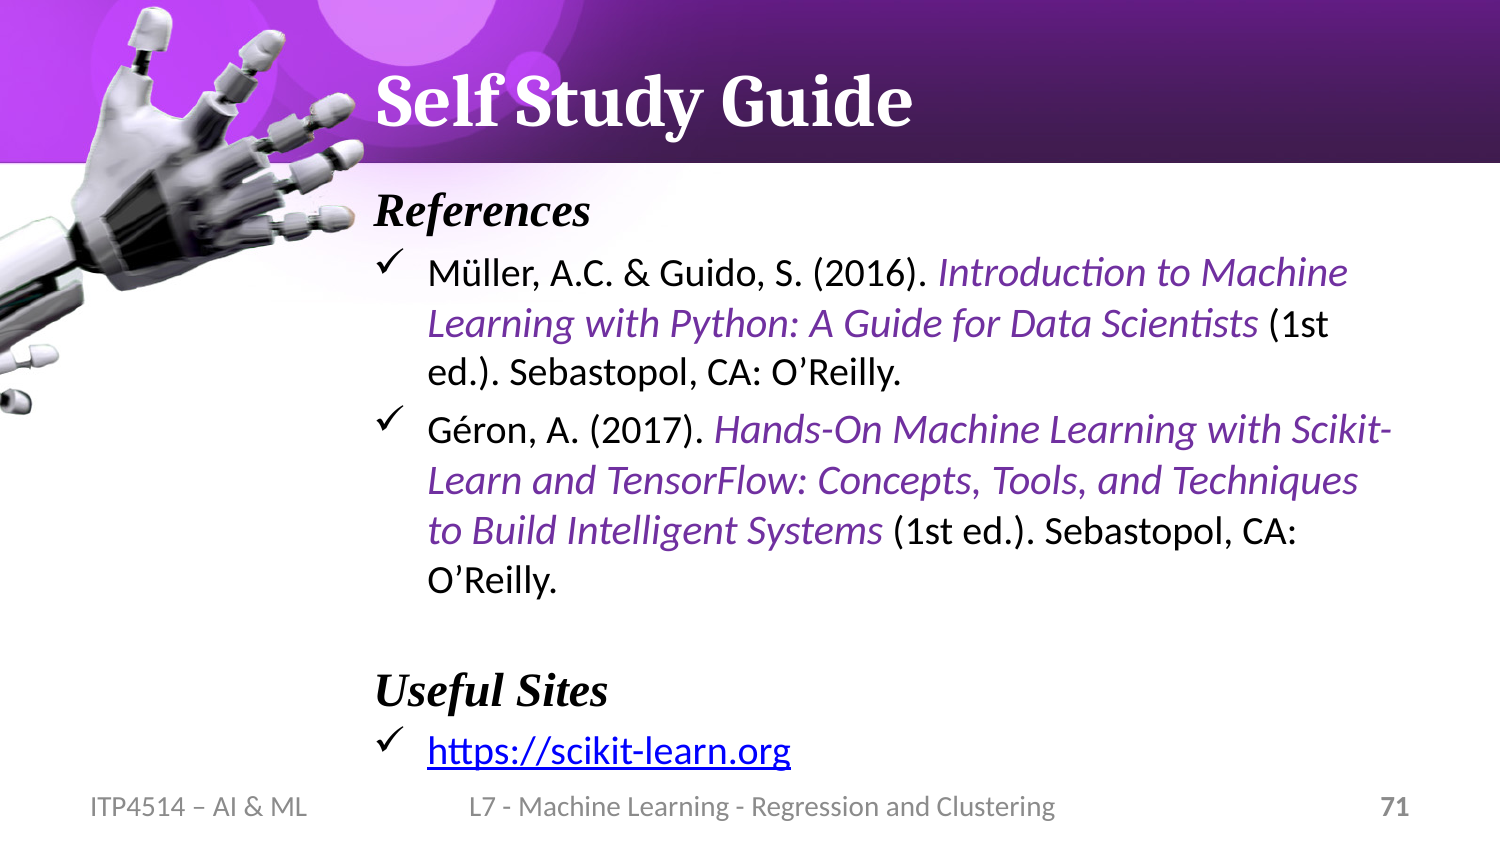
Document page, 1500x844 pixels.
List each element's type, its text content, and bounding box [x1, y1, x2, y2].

list References Müller, A.C. & Guido, S. (2016). Introduction to Machine Learning with Python: A Guide for Data Scientists (1st ed.). Sebastopol, CA: O’Reilly. Géron, A. (2017). Hands-On Machine Learning with Scikit-Learn and TensorFlow: Concepts, Tools, and Techniques to Build Intelligent Systems (1st ed.). Sebastopol, CA: O’Reilly. Useful Sites https://scikit-learn.org [358, 171, 1411, 781]
picture [0, 0, 1500, 844]
footer L7 - Machine Learning - Regression and Clustering [424, 782, 1101, 827]
title Self Study Guide [362, 28, 1415, 164]
slide_number ITP4514 – AI & ML [75, 782, 325, 827]
slide_number 71 [1200, 782, 1425, 827]
